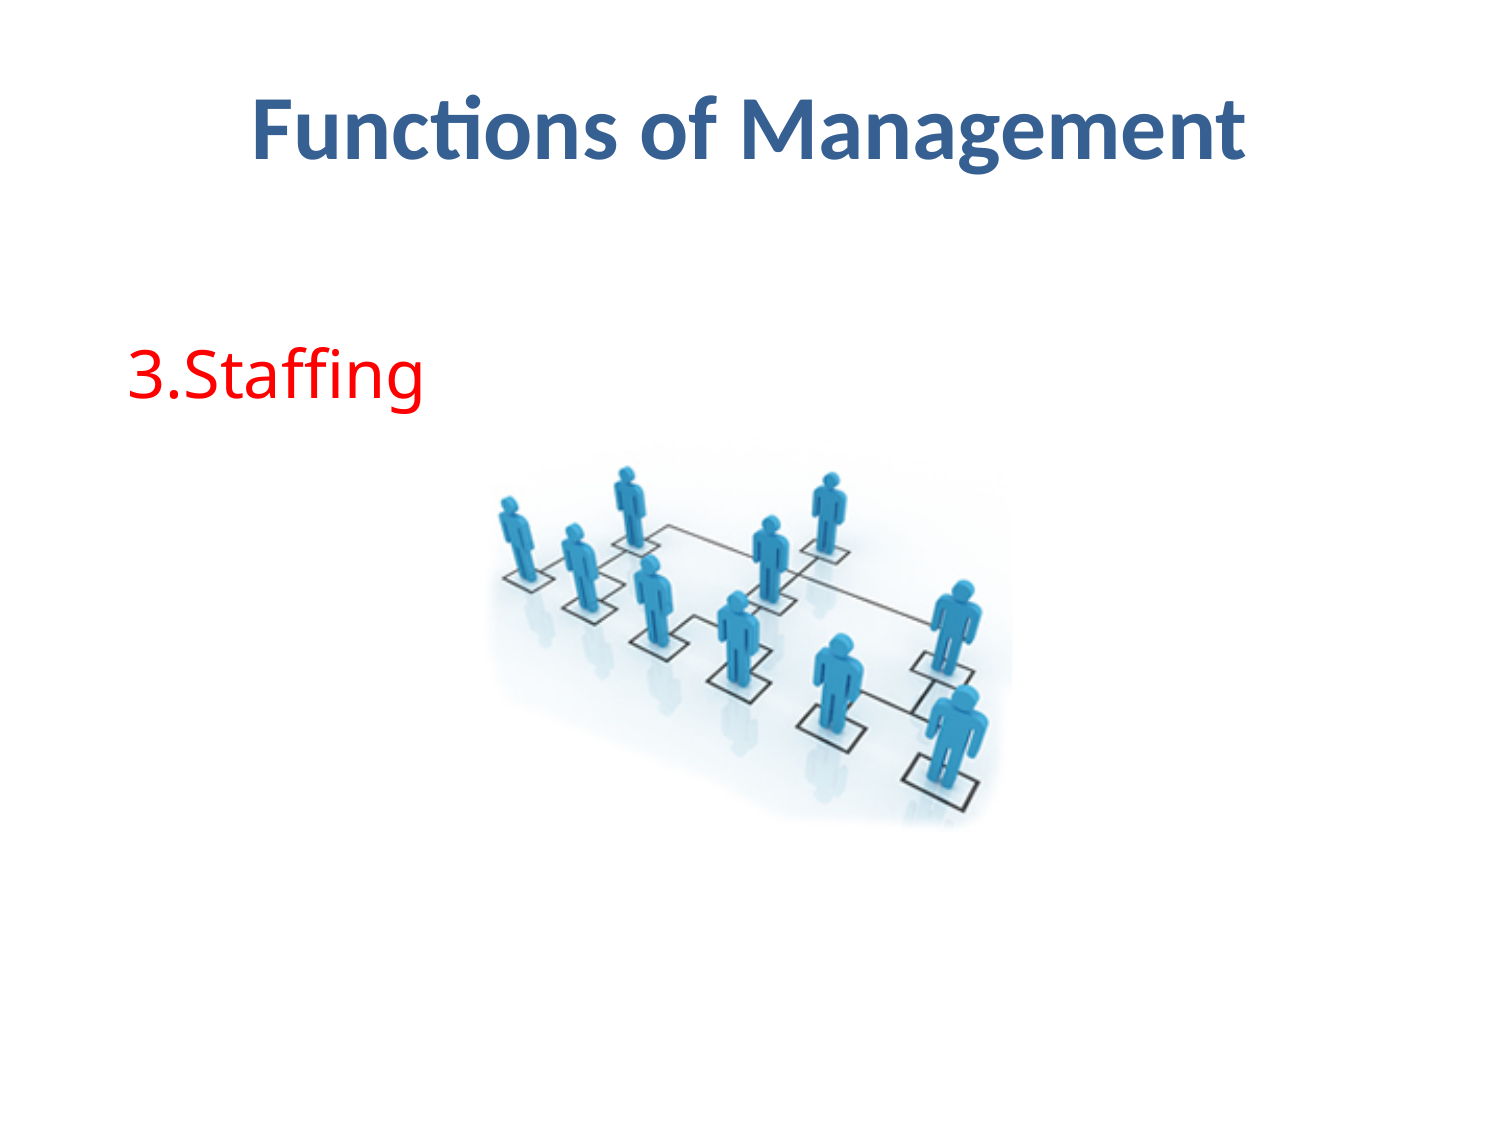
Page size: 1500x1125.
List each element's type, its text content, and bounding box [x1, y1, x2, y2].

title Functions of Management [75, 45, 1425, 200]
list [458, 435, 1042, 832]
text_box 3.Staffing [112, 324, 488, 420]
